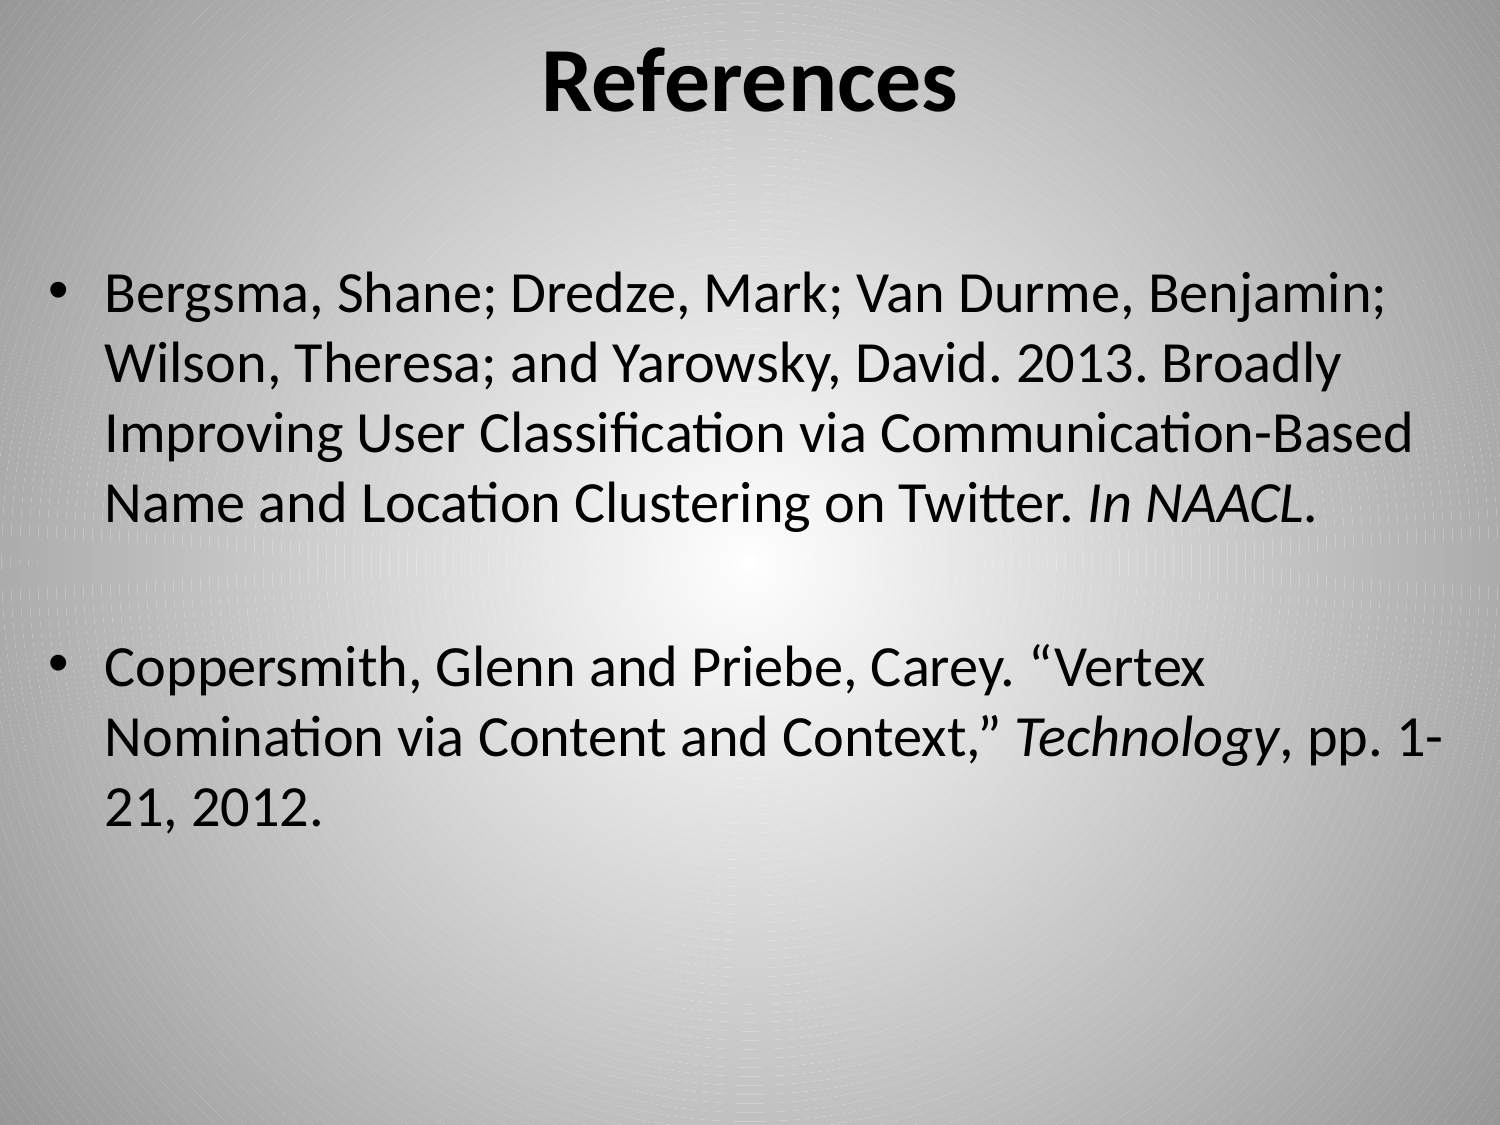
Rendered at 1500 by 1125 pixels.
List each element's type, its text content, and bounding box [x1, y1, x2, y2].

title References [75, 0, 1425, 169]
list Bergsma, Shane; Dredze, Mark; Van Durme, Benjamin; Wilson, Theresa; and Yarowsky, David. 2013. Broadly Improving User Classification via Communication-Based Name and Location Clustering on Twitter. In NAACL. Coppersmith, Glenn and Priebe, Carey. “Vertex Nomination via Content and Context,” Technology, pp. 1-21, 2012. [33, 246, 1466, 1113]
